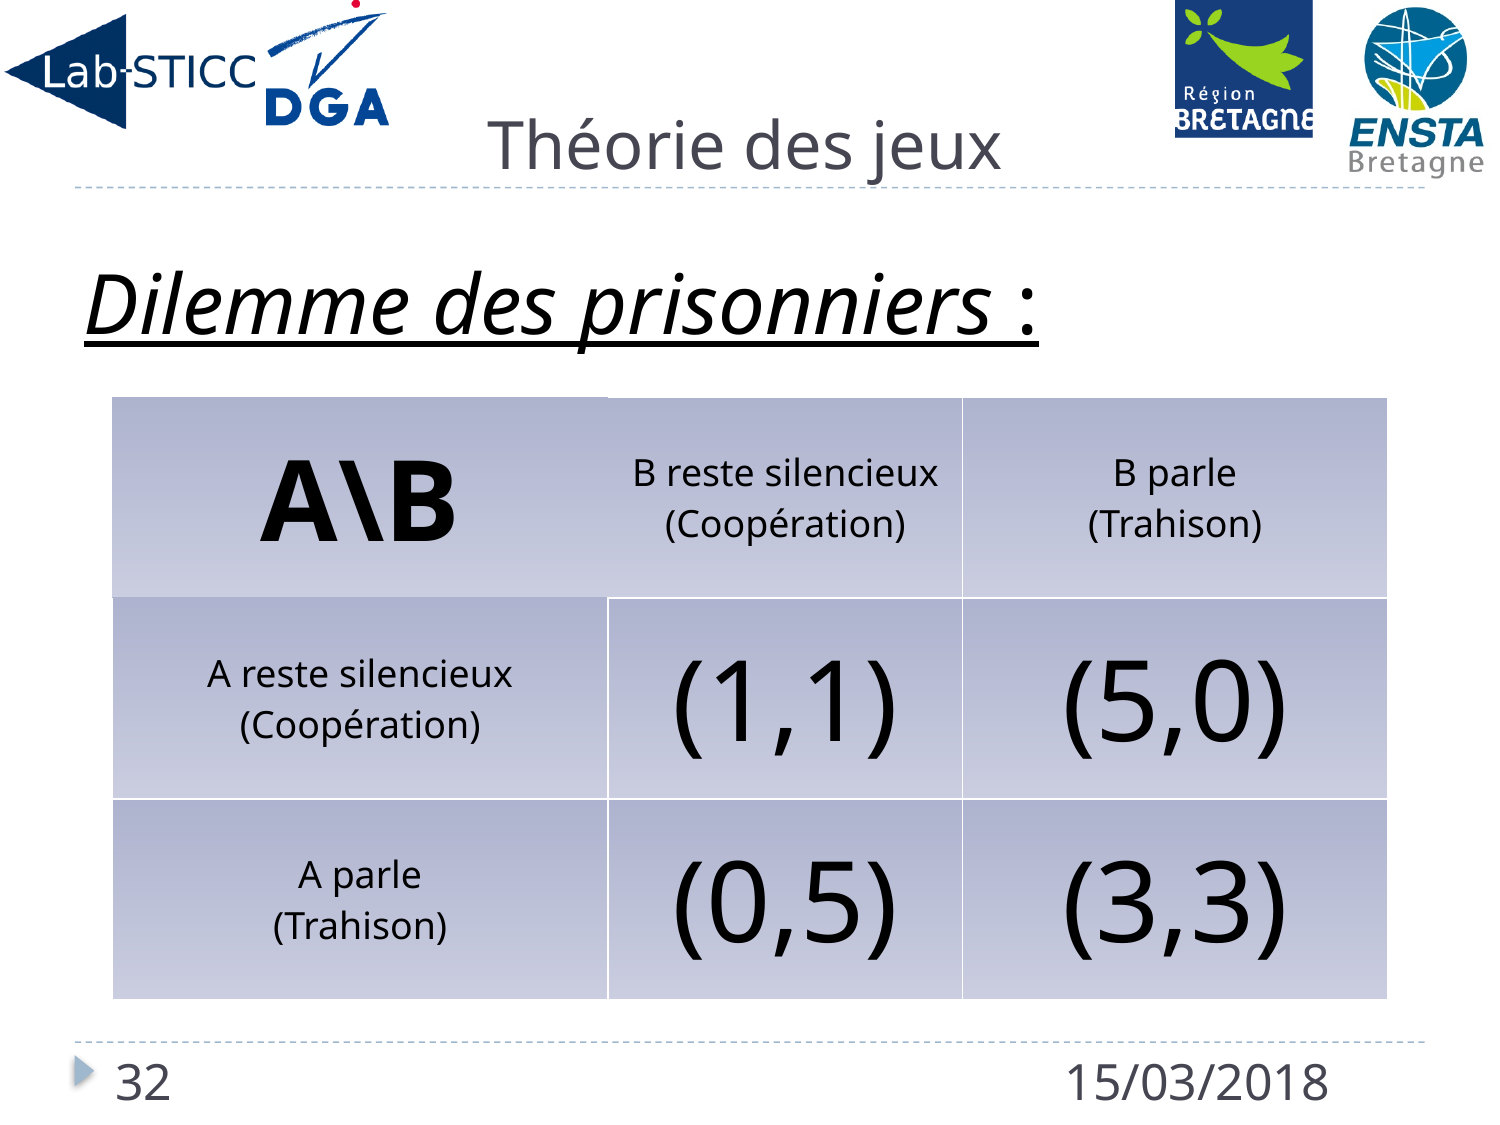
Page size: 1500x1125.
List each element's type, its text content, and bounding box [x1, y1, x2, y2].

table_cell (0,5) [609, 800, 962, 999]
table_cell A reste silencieux (Coopération) [113, 598, 607, 798]
table_cell (5,0) [963, 599, 1387, 798]
table_header B reste silencieux (Coopération) [608, 398, 962, 597]
text_box Dilemme des prisonniers : [69, 243, 1421, 359]
table_header A\B [112, 397, 608, 598]
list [4, 13, 255, 129]
title Théorie des jeux [70, 27, 1333, 190]
table_cell A parle (Trahison) [113, 800, 607, 999]
picture [266, 0, 389, 126]
table_header B parle (Trahison) [963, 398, 1387, 597]
table_cell (1,1) [609, 599, 962, 798]
picture [1174, 0, 1313, 138]
footer [475, 1042, 1051, 1103]
slide_number 32 [100, 1042, 426, 1103]
picture [1339, 0, 1493, 185]
table_cell (3,3) [963, 800, 1387, 999]
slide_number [1051, 1042, 1426, 1103]
